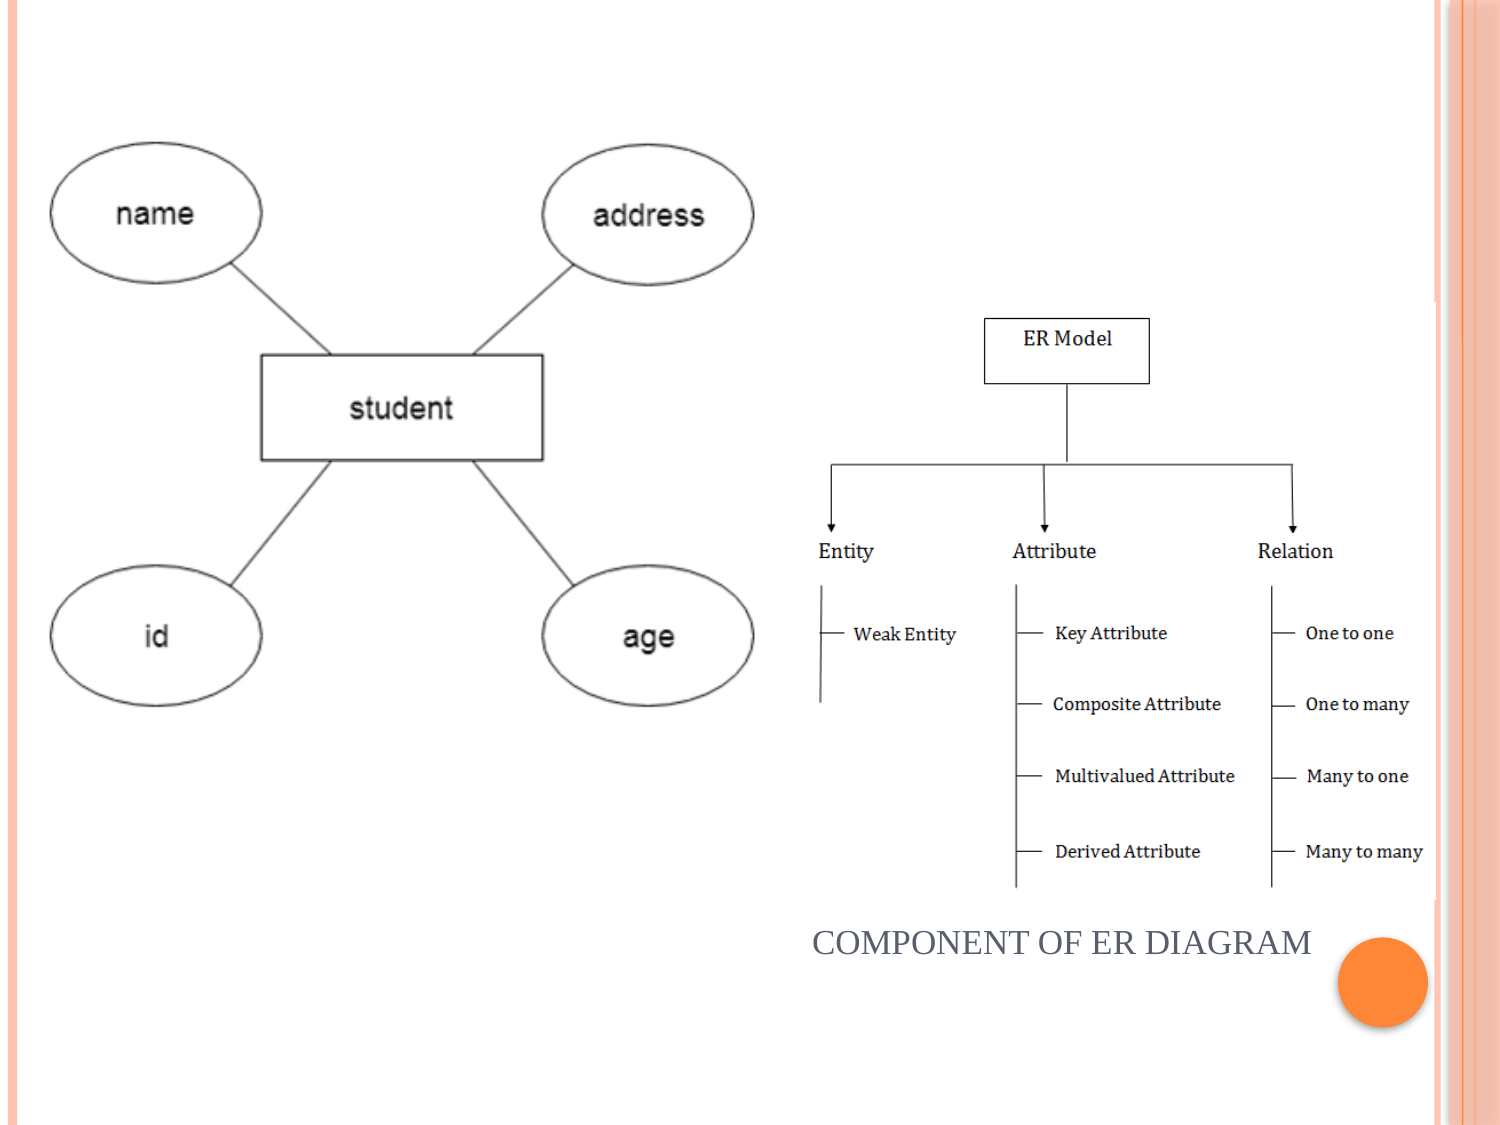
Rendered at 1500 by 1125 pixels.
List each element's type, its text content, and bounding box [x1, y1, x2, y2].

picture [761, 302, 1436, 901]
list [28, 136, 783, 717]
title Component of ER Diagram [797, 910, 1329, 1012]
